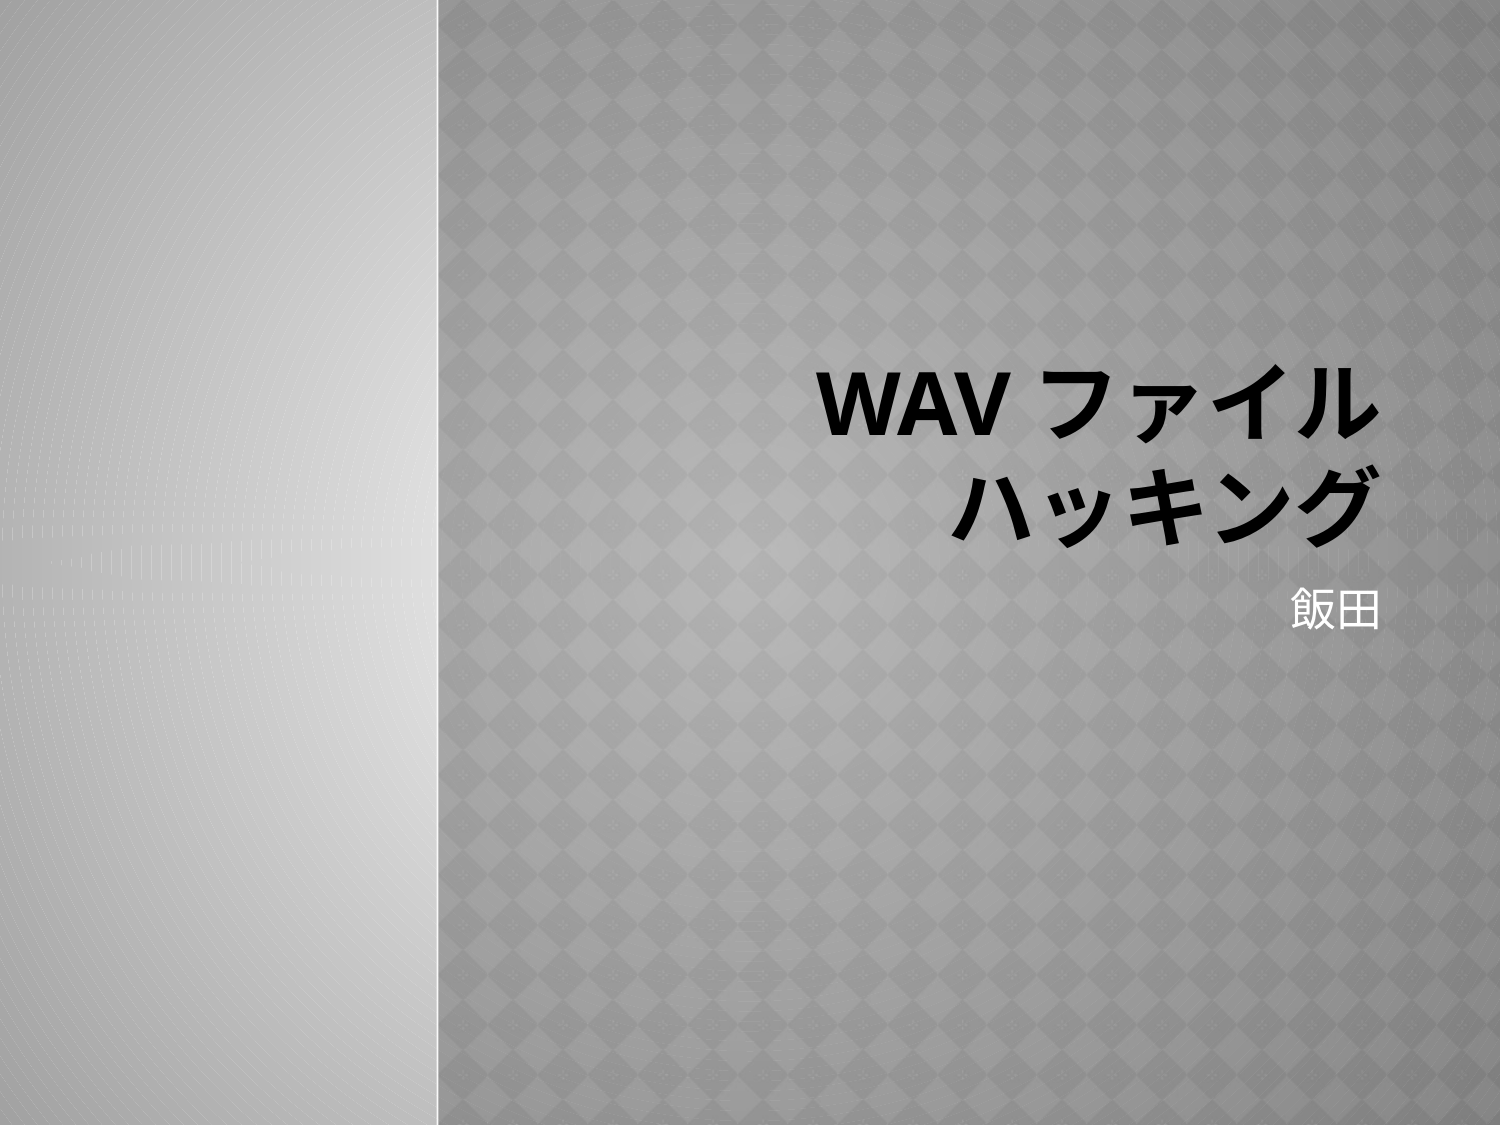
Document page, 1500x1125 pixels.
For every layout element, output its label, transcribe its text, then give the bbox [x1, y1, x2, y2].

title wavファイル ハッキング [552, 87, 1390, 558]
subtitle 飯田 [550, 580, 1390, 762]
